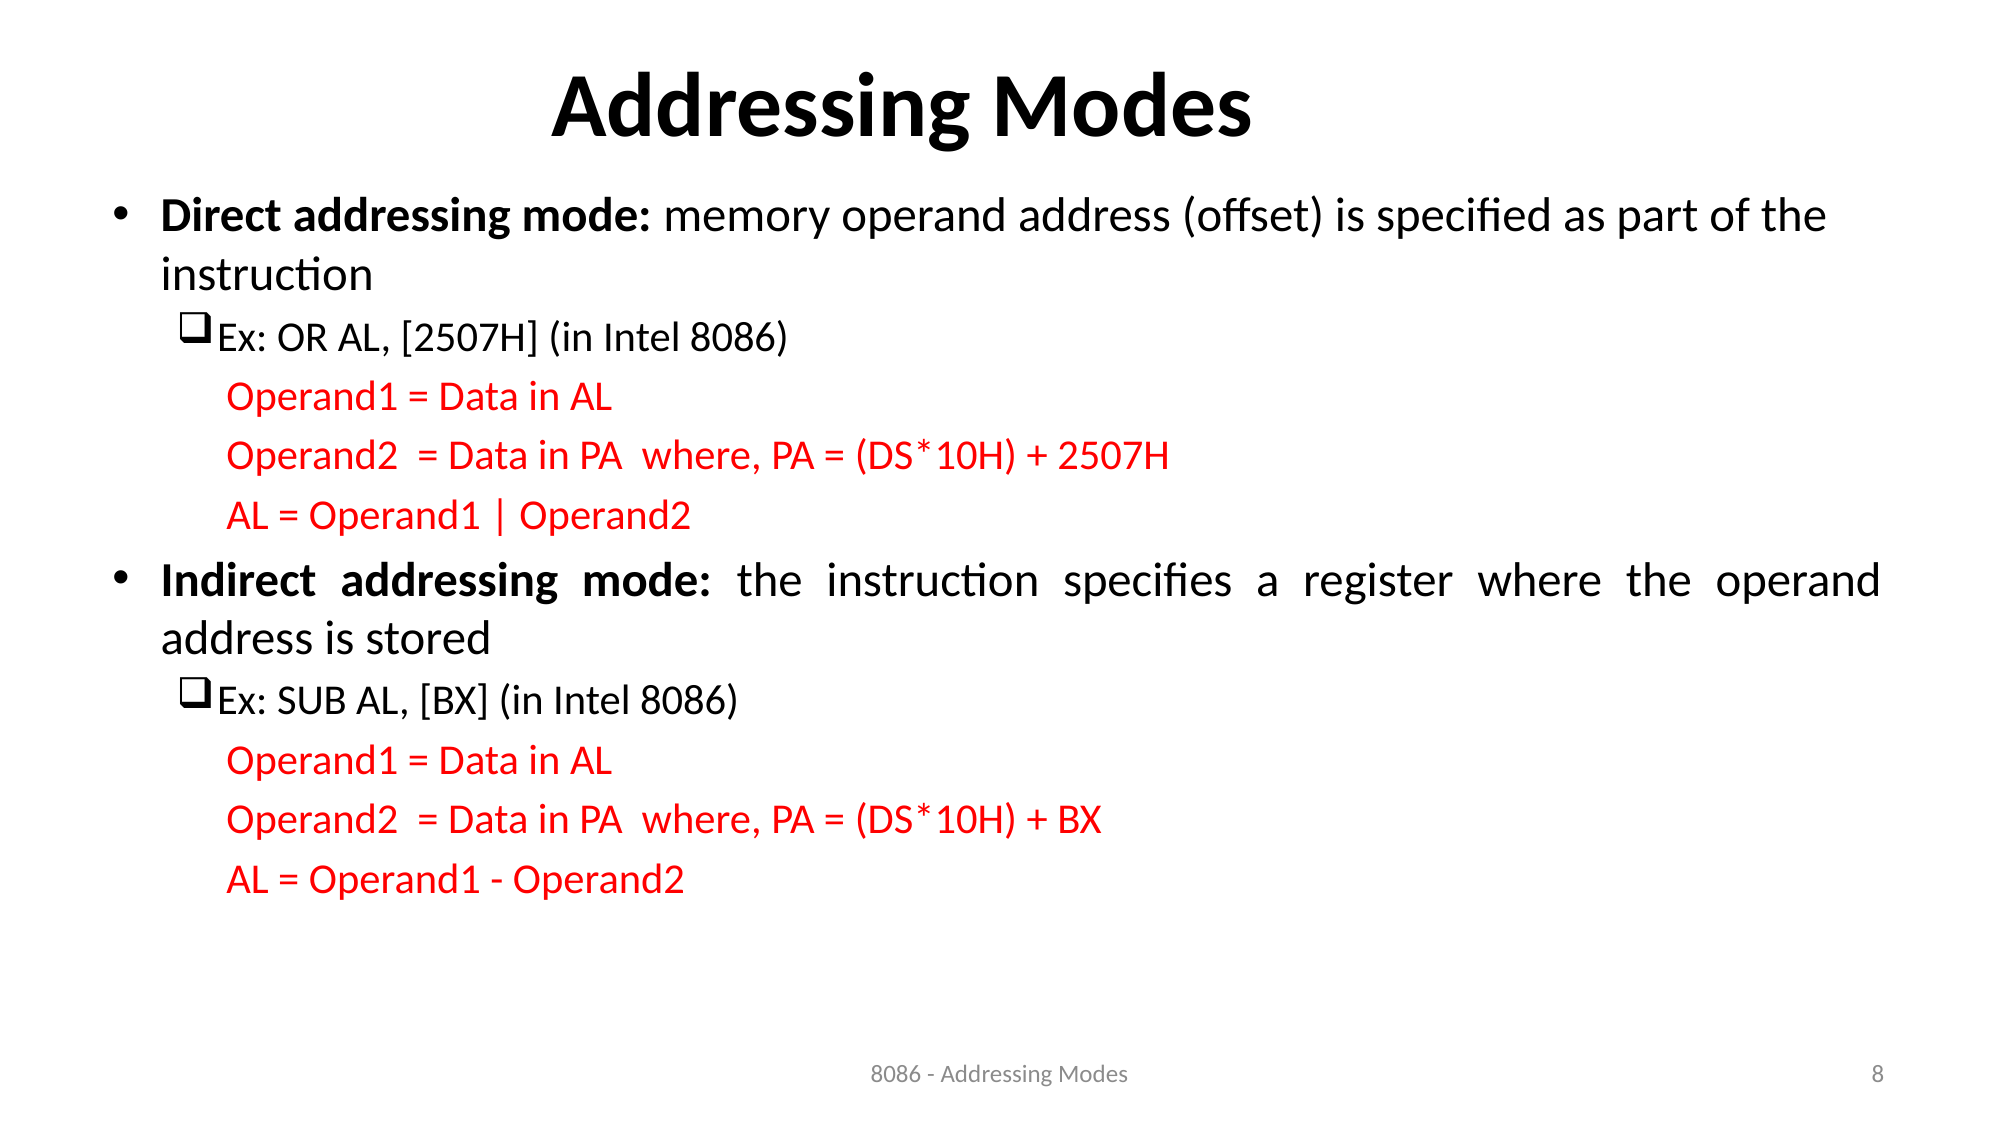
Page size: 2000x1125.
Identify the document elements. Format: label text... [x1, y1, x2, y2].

slide_number 8 [1432, 1042, 1900, 1103]
footer 8086 - Addressing Modes [683, 1042, 1317, 1103]
list Direct addressing mode: memory operand address (offset) is specified as part of the instruction Ex: OR AL, [2507H] (in Intel 8086) Operand1 = Data in AL Operand2 = Data in PA where, PA = (DS*10H) + 2507H AL = Operand1 | Operand2 Indirect addressing mode: the instruction specifies a register where the operand address is stored Ex: SUB AL, [BX] (in Intel 8086) Operand1 = Data in AL Operand2 = Data in PA where, PA = (DS*10H) + BX AL = Operand1 - Operand2 [97, 175, 1897, 919]
text_box Addressing Modes [133, 30, 1672, 169]
